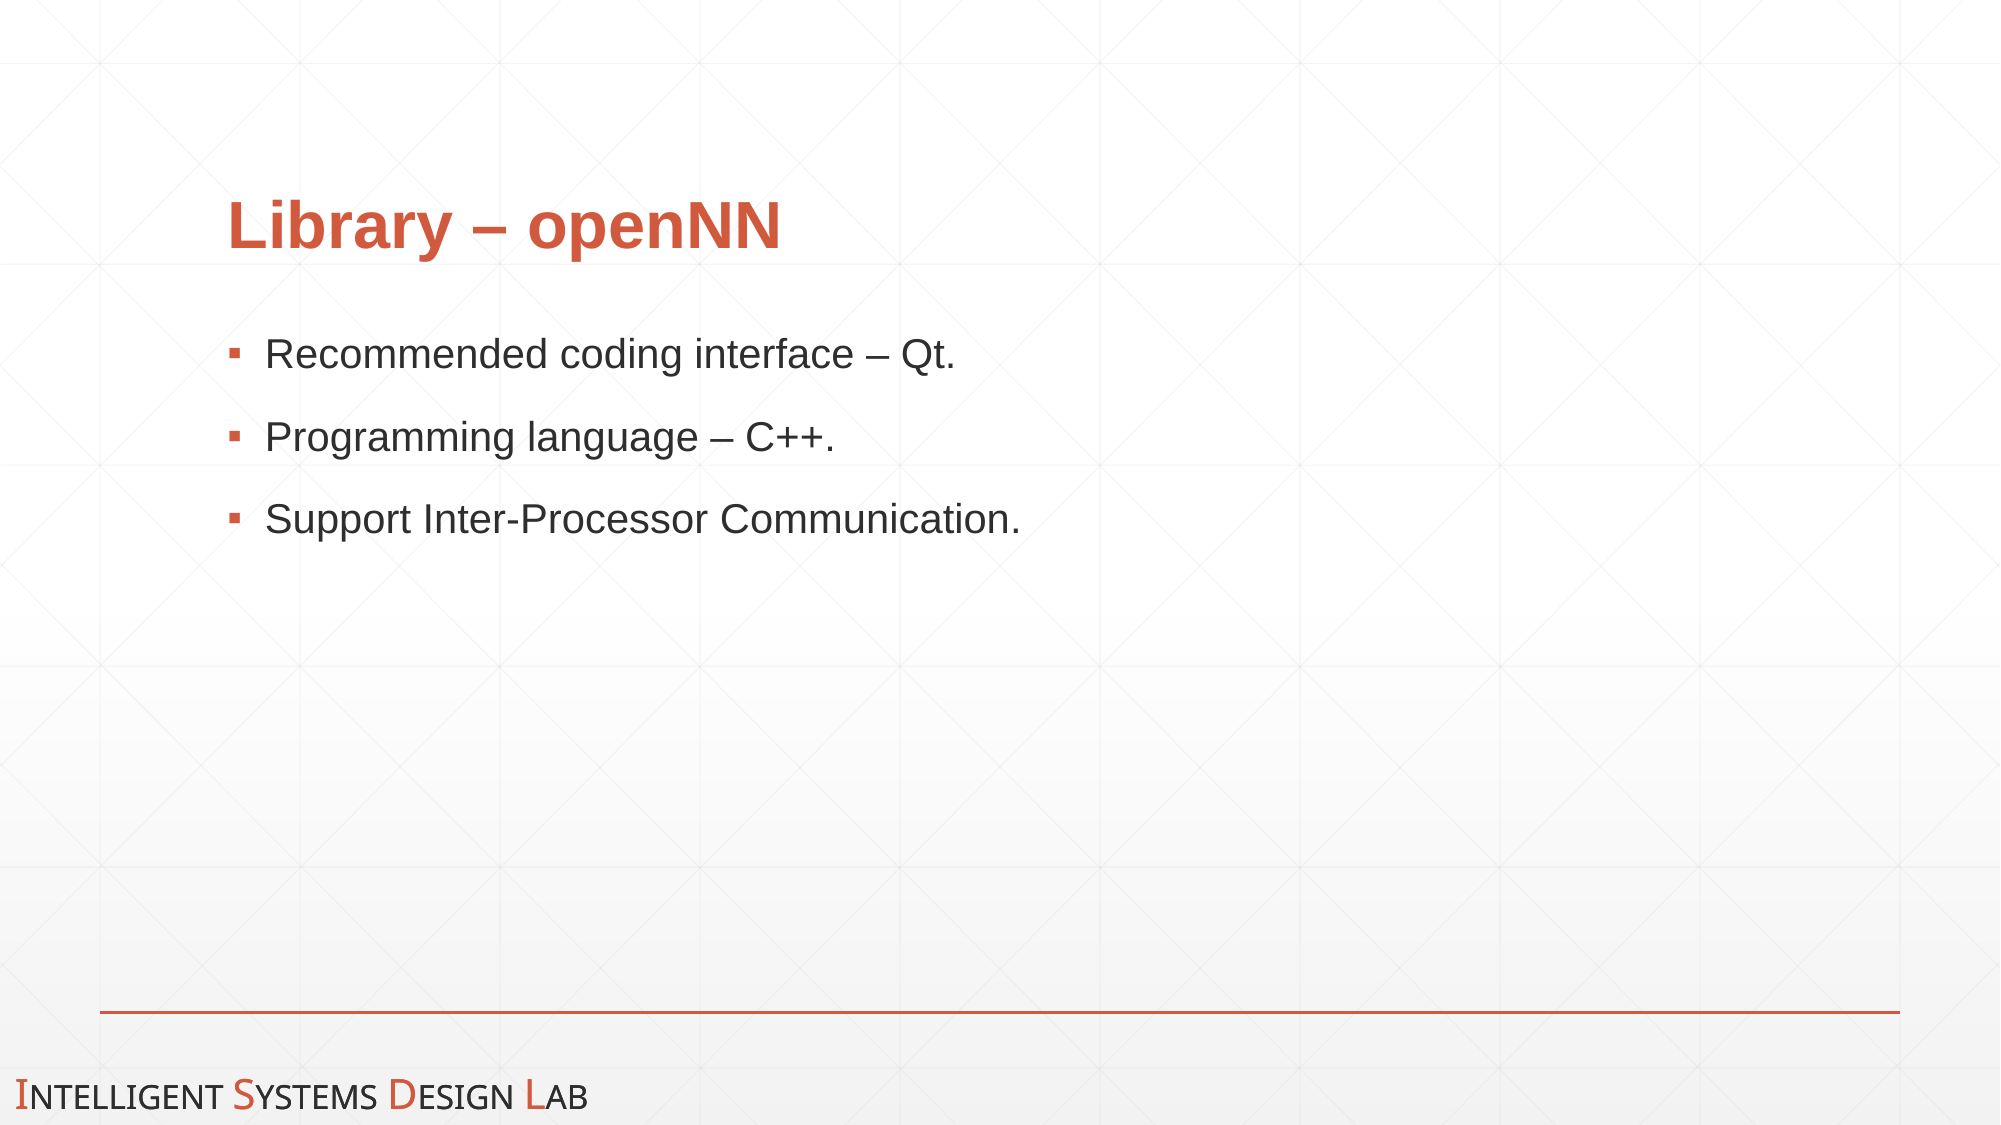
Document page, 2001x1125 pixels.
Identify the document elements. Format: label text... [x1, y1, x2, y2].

title Library – openNN [212, 82, 1788, 271]
list Recommended coding interface – Qt. Programming language – C++. Support Inter-Processor Communication. [212, 324, 1788, 950]
